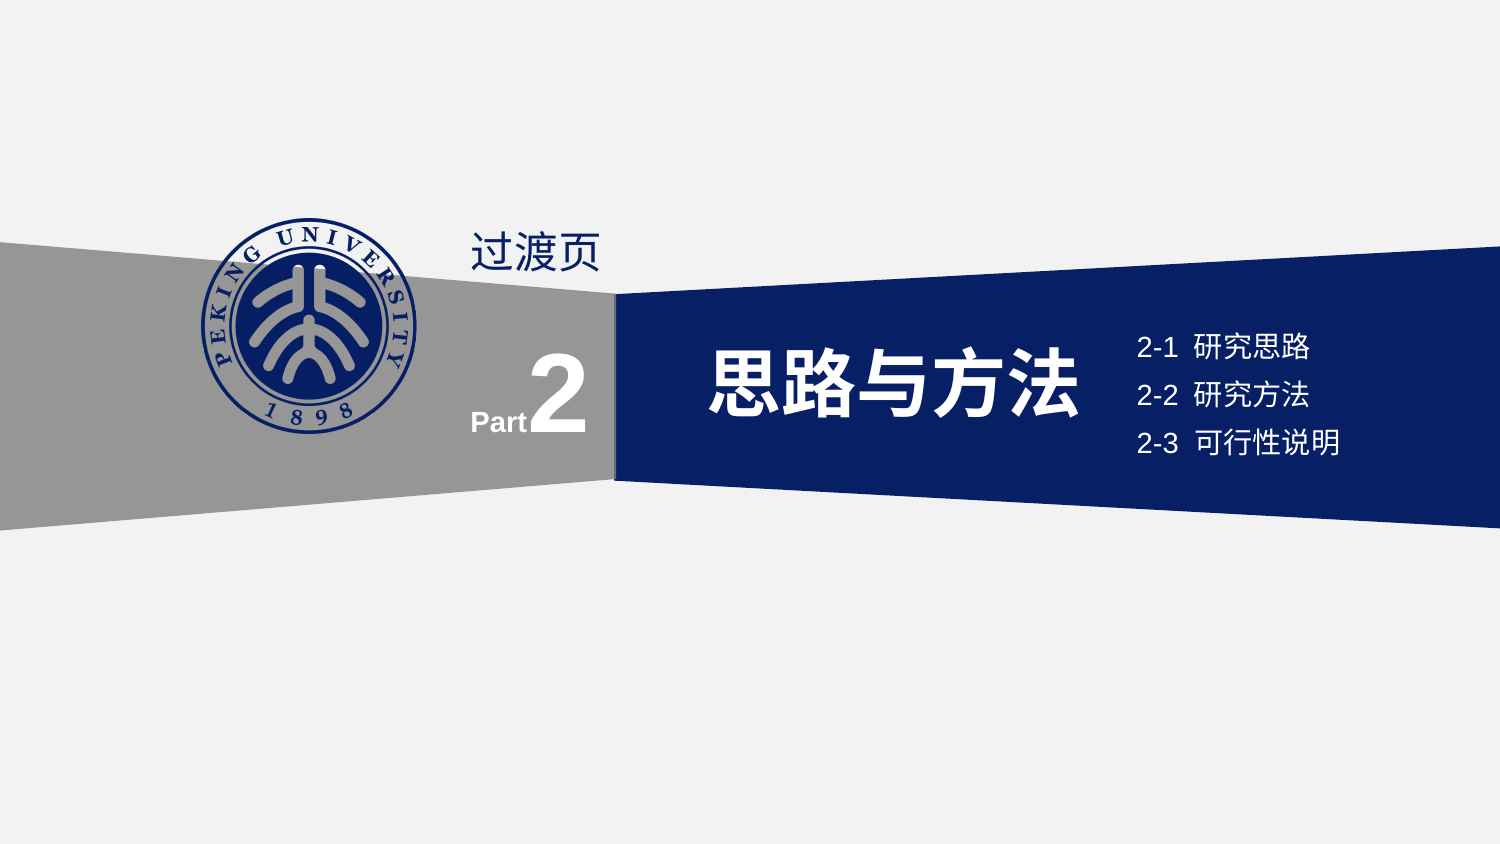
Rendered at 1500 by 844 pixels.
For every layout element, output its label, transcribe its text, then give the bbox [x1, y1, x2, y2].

text_box 思路与方法 [695, 331, 1094, 433]
text_box Part2 [459, 314, 602, 461]
text_box [613, 245, 1500, 530]
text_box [1124, 320, 1353, 468]
picture [201, 218, 417, 434]
text_box [0, 241, 618, 532]
text_box 过渡页 [459, 218, 614, 283]
